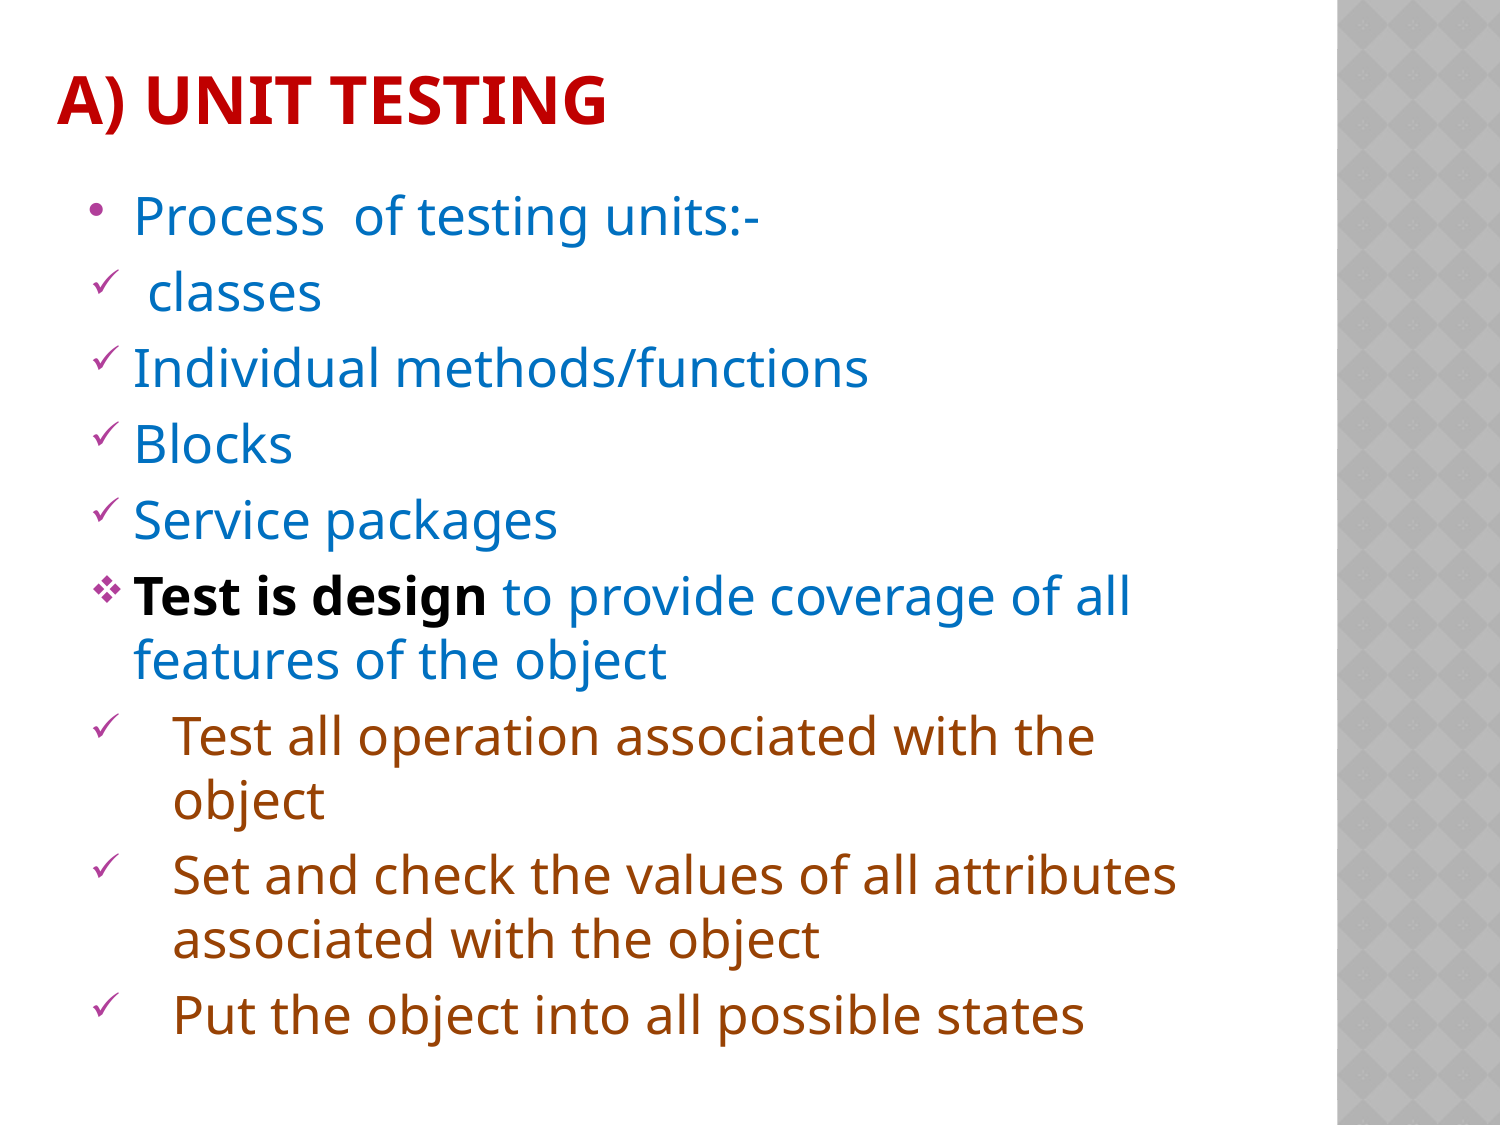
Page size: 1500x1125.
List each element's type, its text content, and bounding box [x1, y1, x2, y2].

title a) Unit testing [50, 0, 1238, 138]
list Process of testing units:- classes Individual methods/functions Blocks Service packages Test is design to provide coverage of all features of the object Test all operation associated with the object Set and check the values of all attributes associated with the object Put the object into all possible states [75, 174, 1263, 1059]
